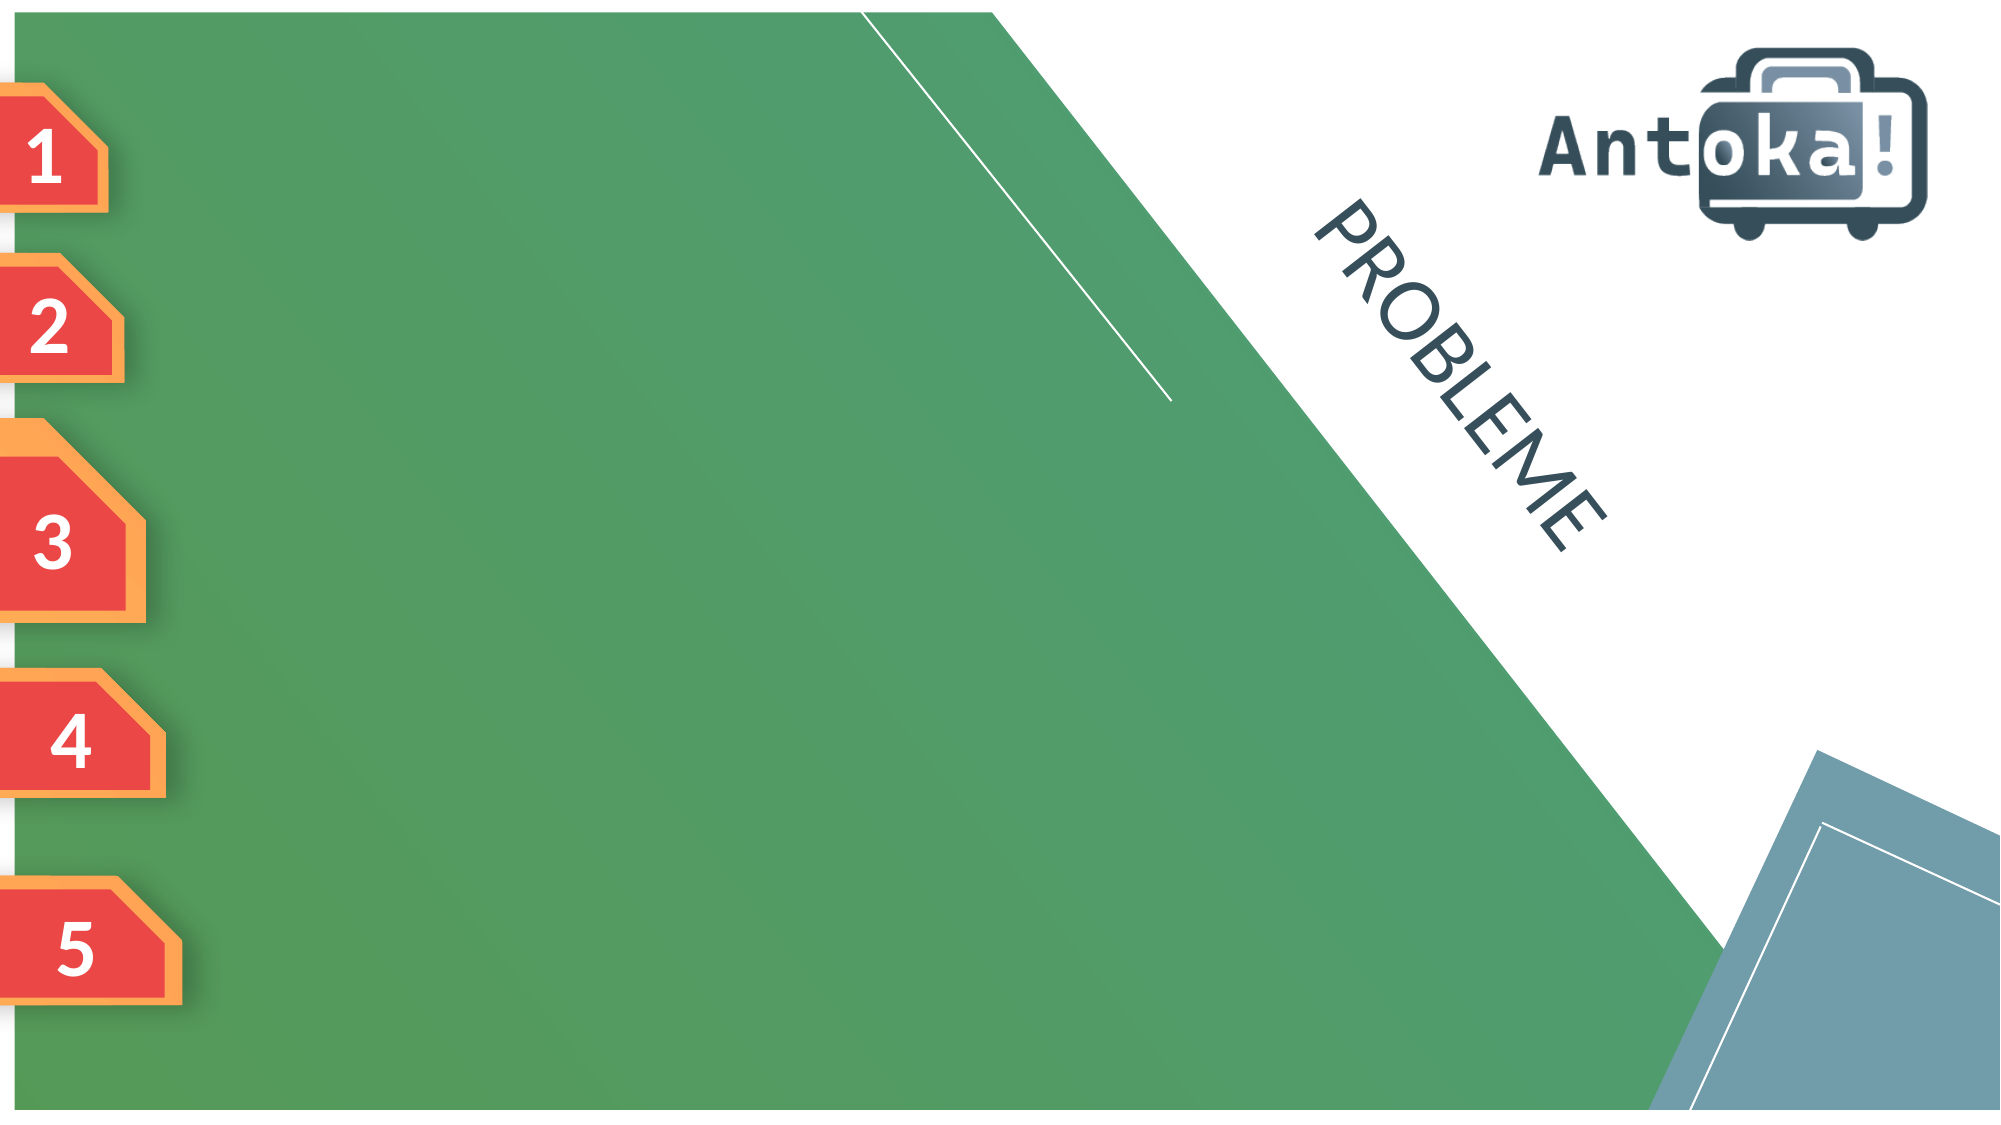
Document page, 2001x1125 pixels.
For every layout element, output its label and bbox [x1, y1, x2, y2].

text_box [0, 252, 125, 383]
text_box [0, 0, 2000, 1125]
text_box [0, 418, 146, 662]
text_box [0, 875, 183, 1006]
text_box [0, 82, 109, 213]
text_box [0, 667, 166, 798]
